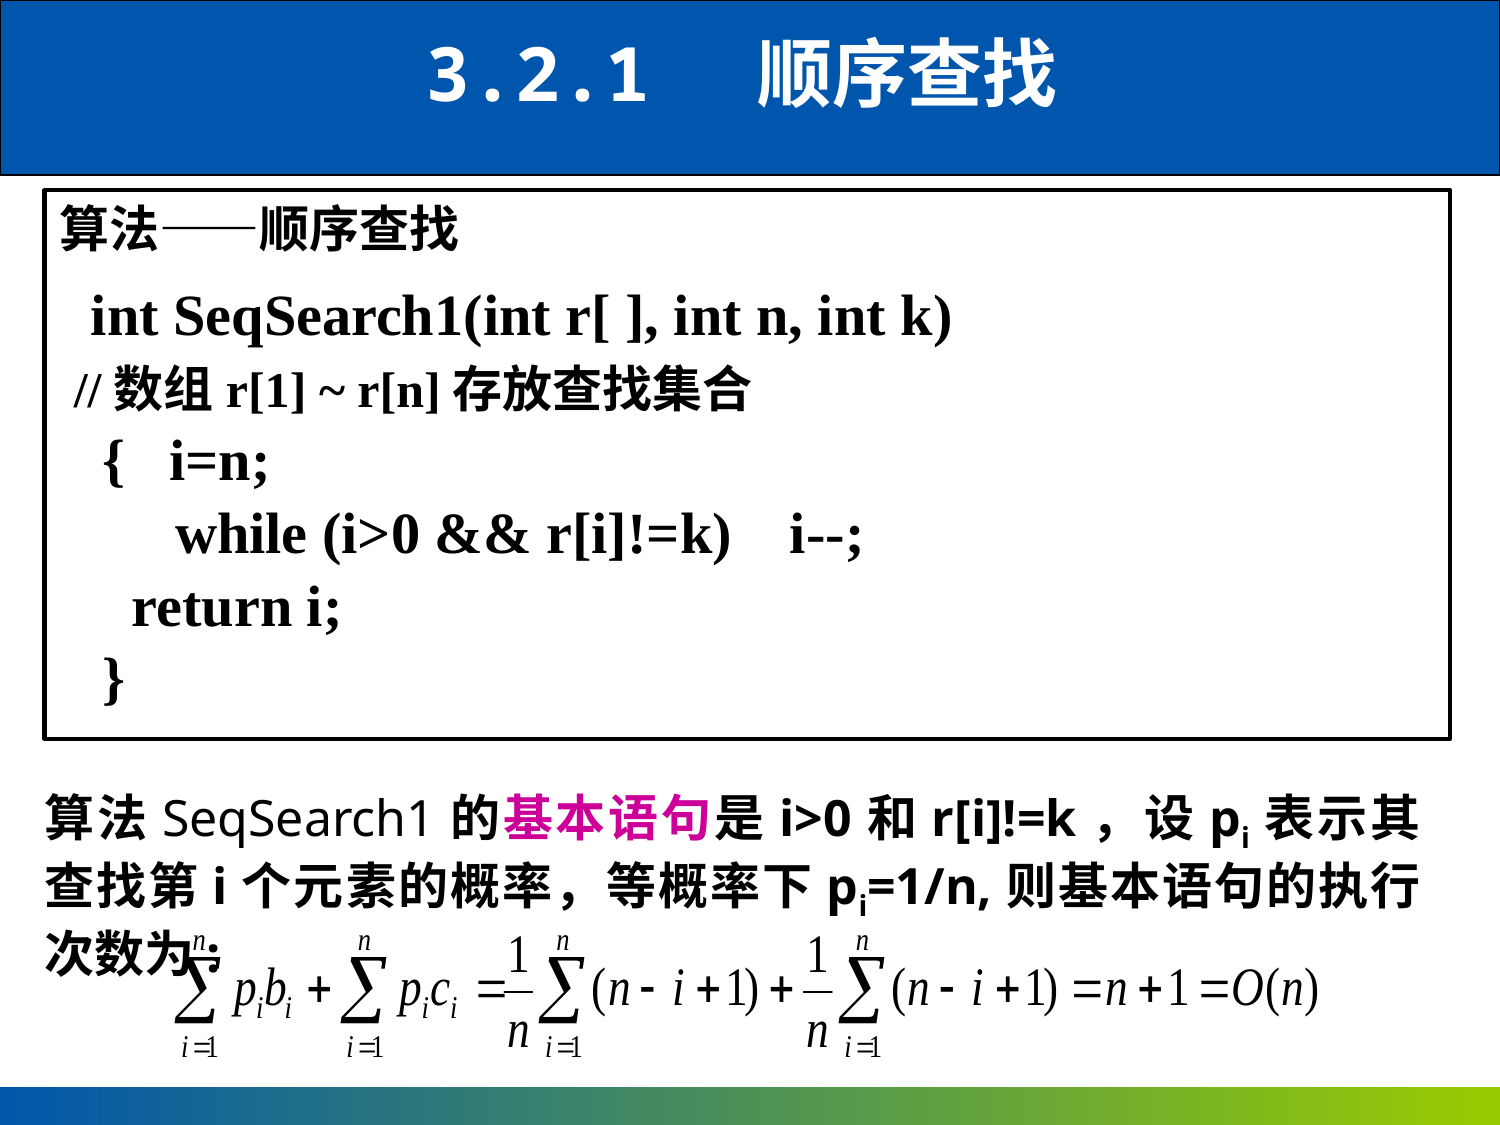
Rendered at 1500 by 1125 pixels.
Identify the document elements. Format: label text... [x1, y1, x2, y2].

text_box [168, 915, 1327, 1069]
text_box 算法SeqSearch1的基本语句是i>0和r[i]!=k，设pi表示其查找第i个元素的概率，等概率下pi=1/n,则基本语句的执行次数为: [29, 778, 1436, 991]
text_box 3.2.1 顺序查找 [81, 19, 1419, 125]
text_box 算法——顺序查找 int SeqSearch1(int r[ ], int n, int k) //数组r[1] ~ r[n]存放查找集合 { i=n; while (i>0 && r[i]!=k) i--; return i; } [42, 188, 1452, 741]
